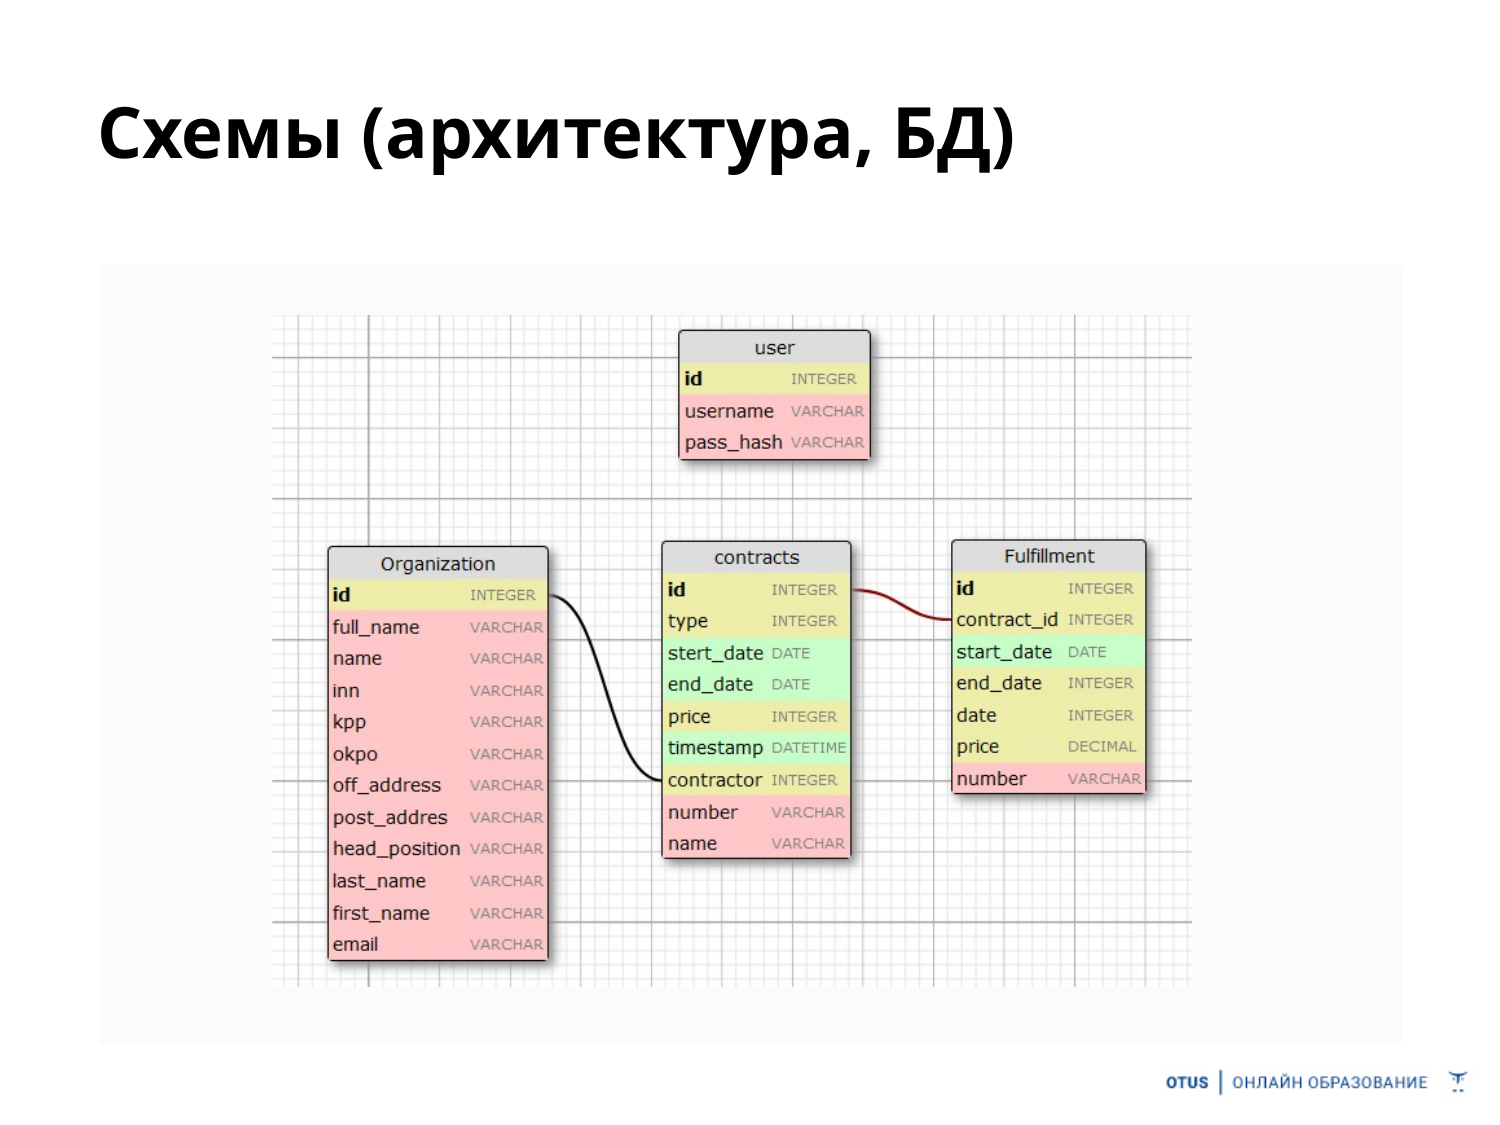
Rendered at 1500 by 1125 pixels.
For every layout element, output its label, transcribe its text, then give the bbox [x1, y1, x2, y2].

picture [0, 0, 1500, 1125]
title Схемы (архитектура, БД) [82, 72, 1480, 287]
